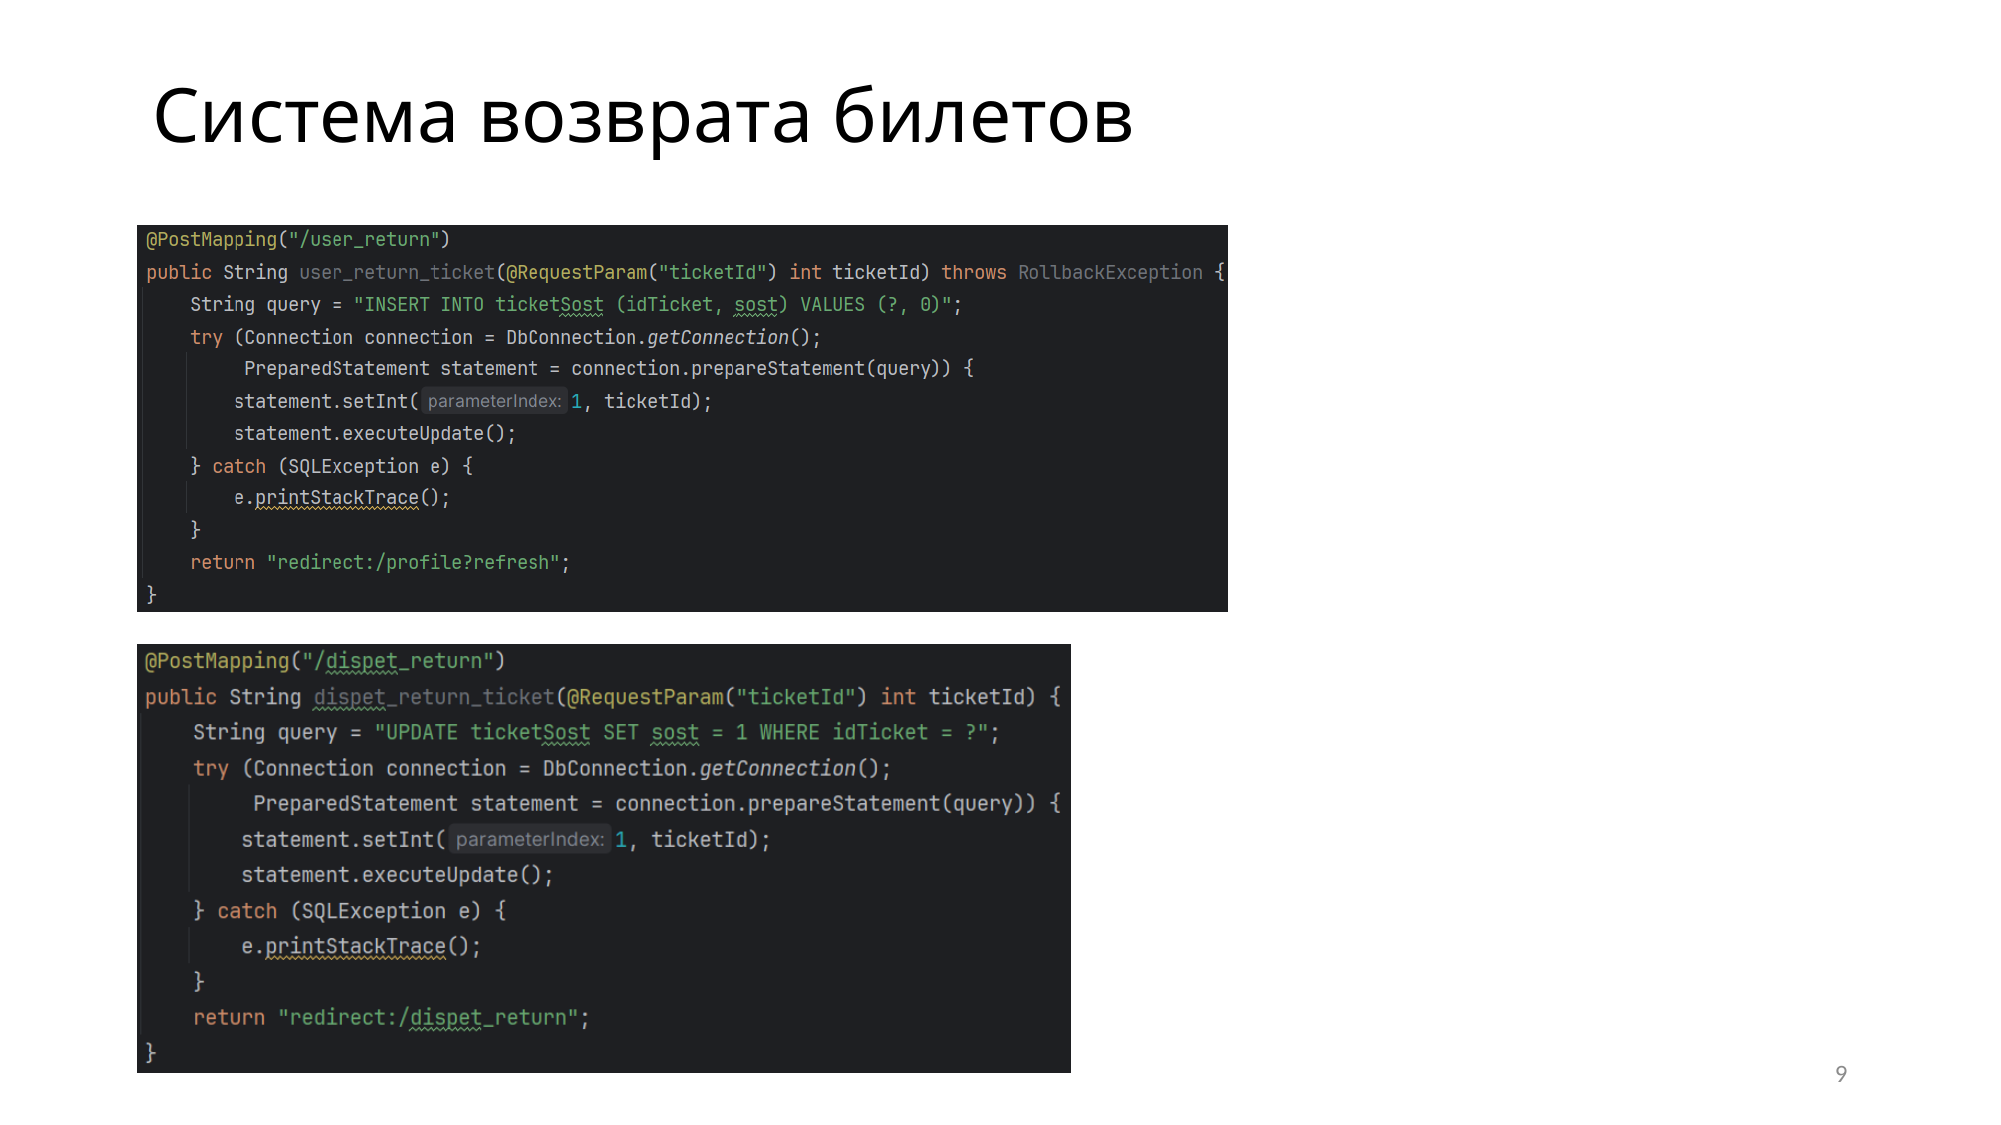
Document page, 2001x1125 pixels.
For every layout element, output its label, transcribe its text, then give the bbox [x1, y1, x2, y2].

title Система возврата билетов [137, 57, 1863, 179]
slide_number 9 [1412, 1042, 1863, 1103]
picture [137, 225, 1228, 612]
picture [137, 644, 1071, 1073]
